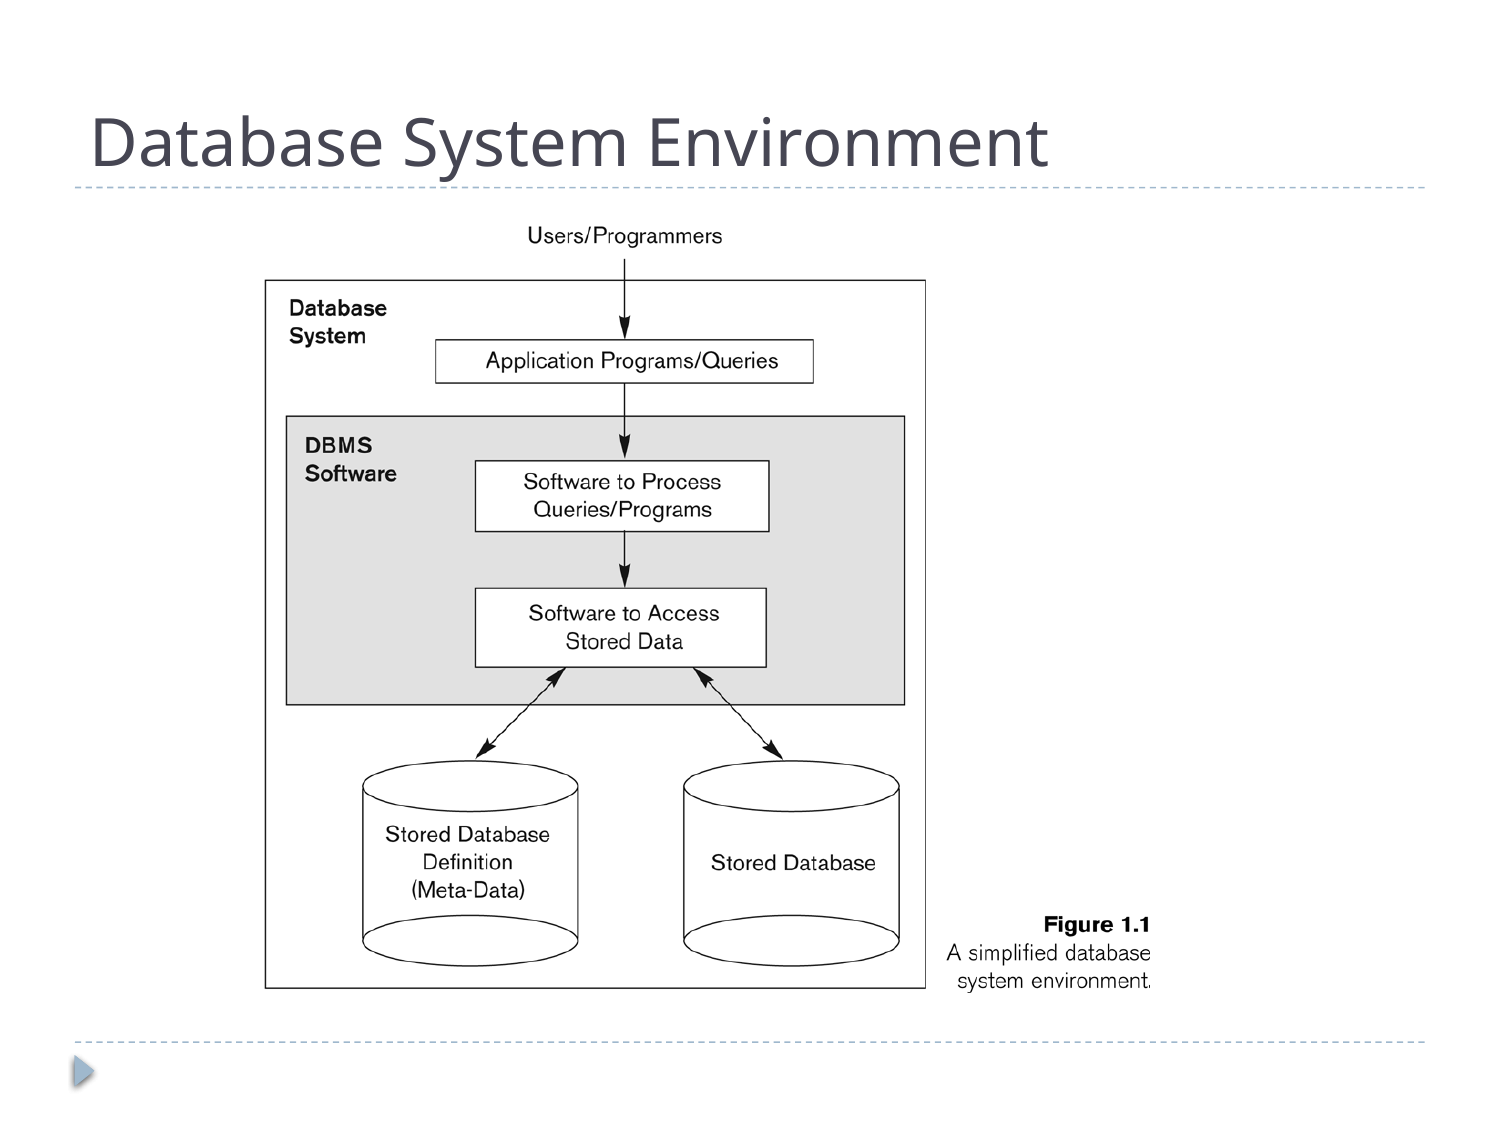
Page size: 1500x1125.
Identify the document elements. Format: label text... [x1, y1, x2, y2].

title Database System Environment [75, 37, 1425, 188]
picture [262, 224, 1151, 993]
